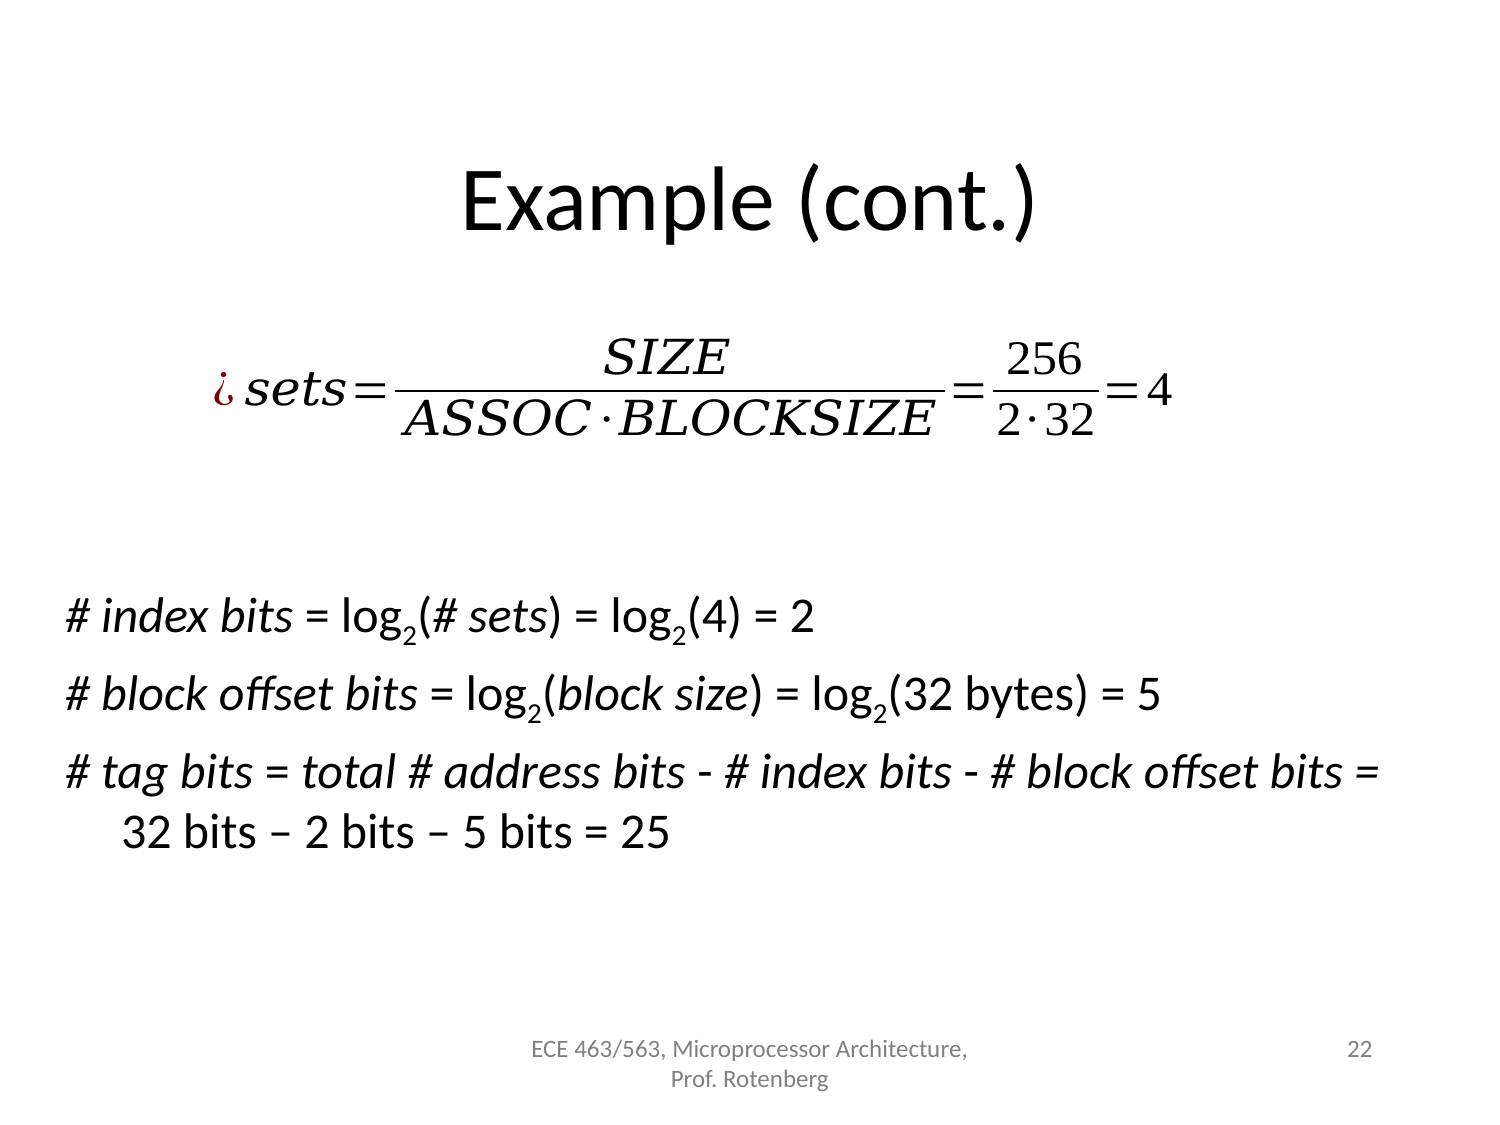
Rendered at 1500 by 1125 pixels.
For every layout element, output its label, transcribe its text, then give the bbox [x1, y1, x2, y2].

title Example (cont.) [112, 99, 1388, 288]
footer ECE 463/563, Microprocessor Architecture, Prof. Rotenberg [512, 1025, 988, 1100]
list # index bits = log2(# sets) = log2(4) = 2 # block offset bits = log2(block size) = log2(32 bytes) = 5 # tag bits = total # address bits - # index bits - # block offset bits = 32 bits – 2 bits – 5 bits = 25 [50, 575, 1438, 1000]
slide_number 22 [1074, 1025, 1388, 1100]
